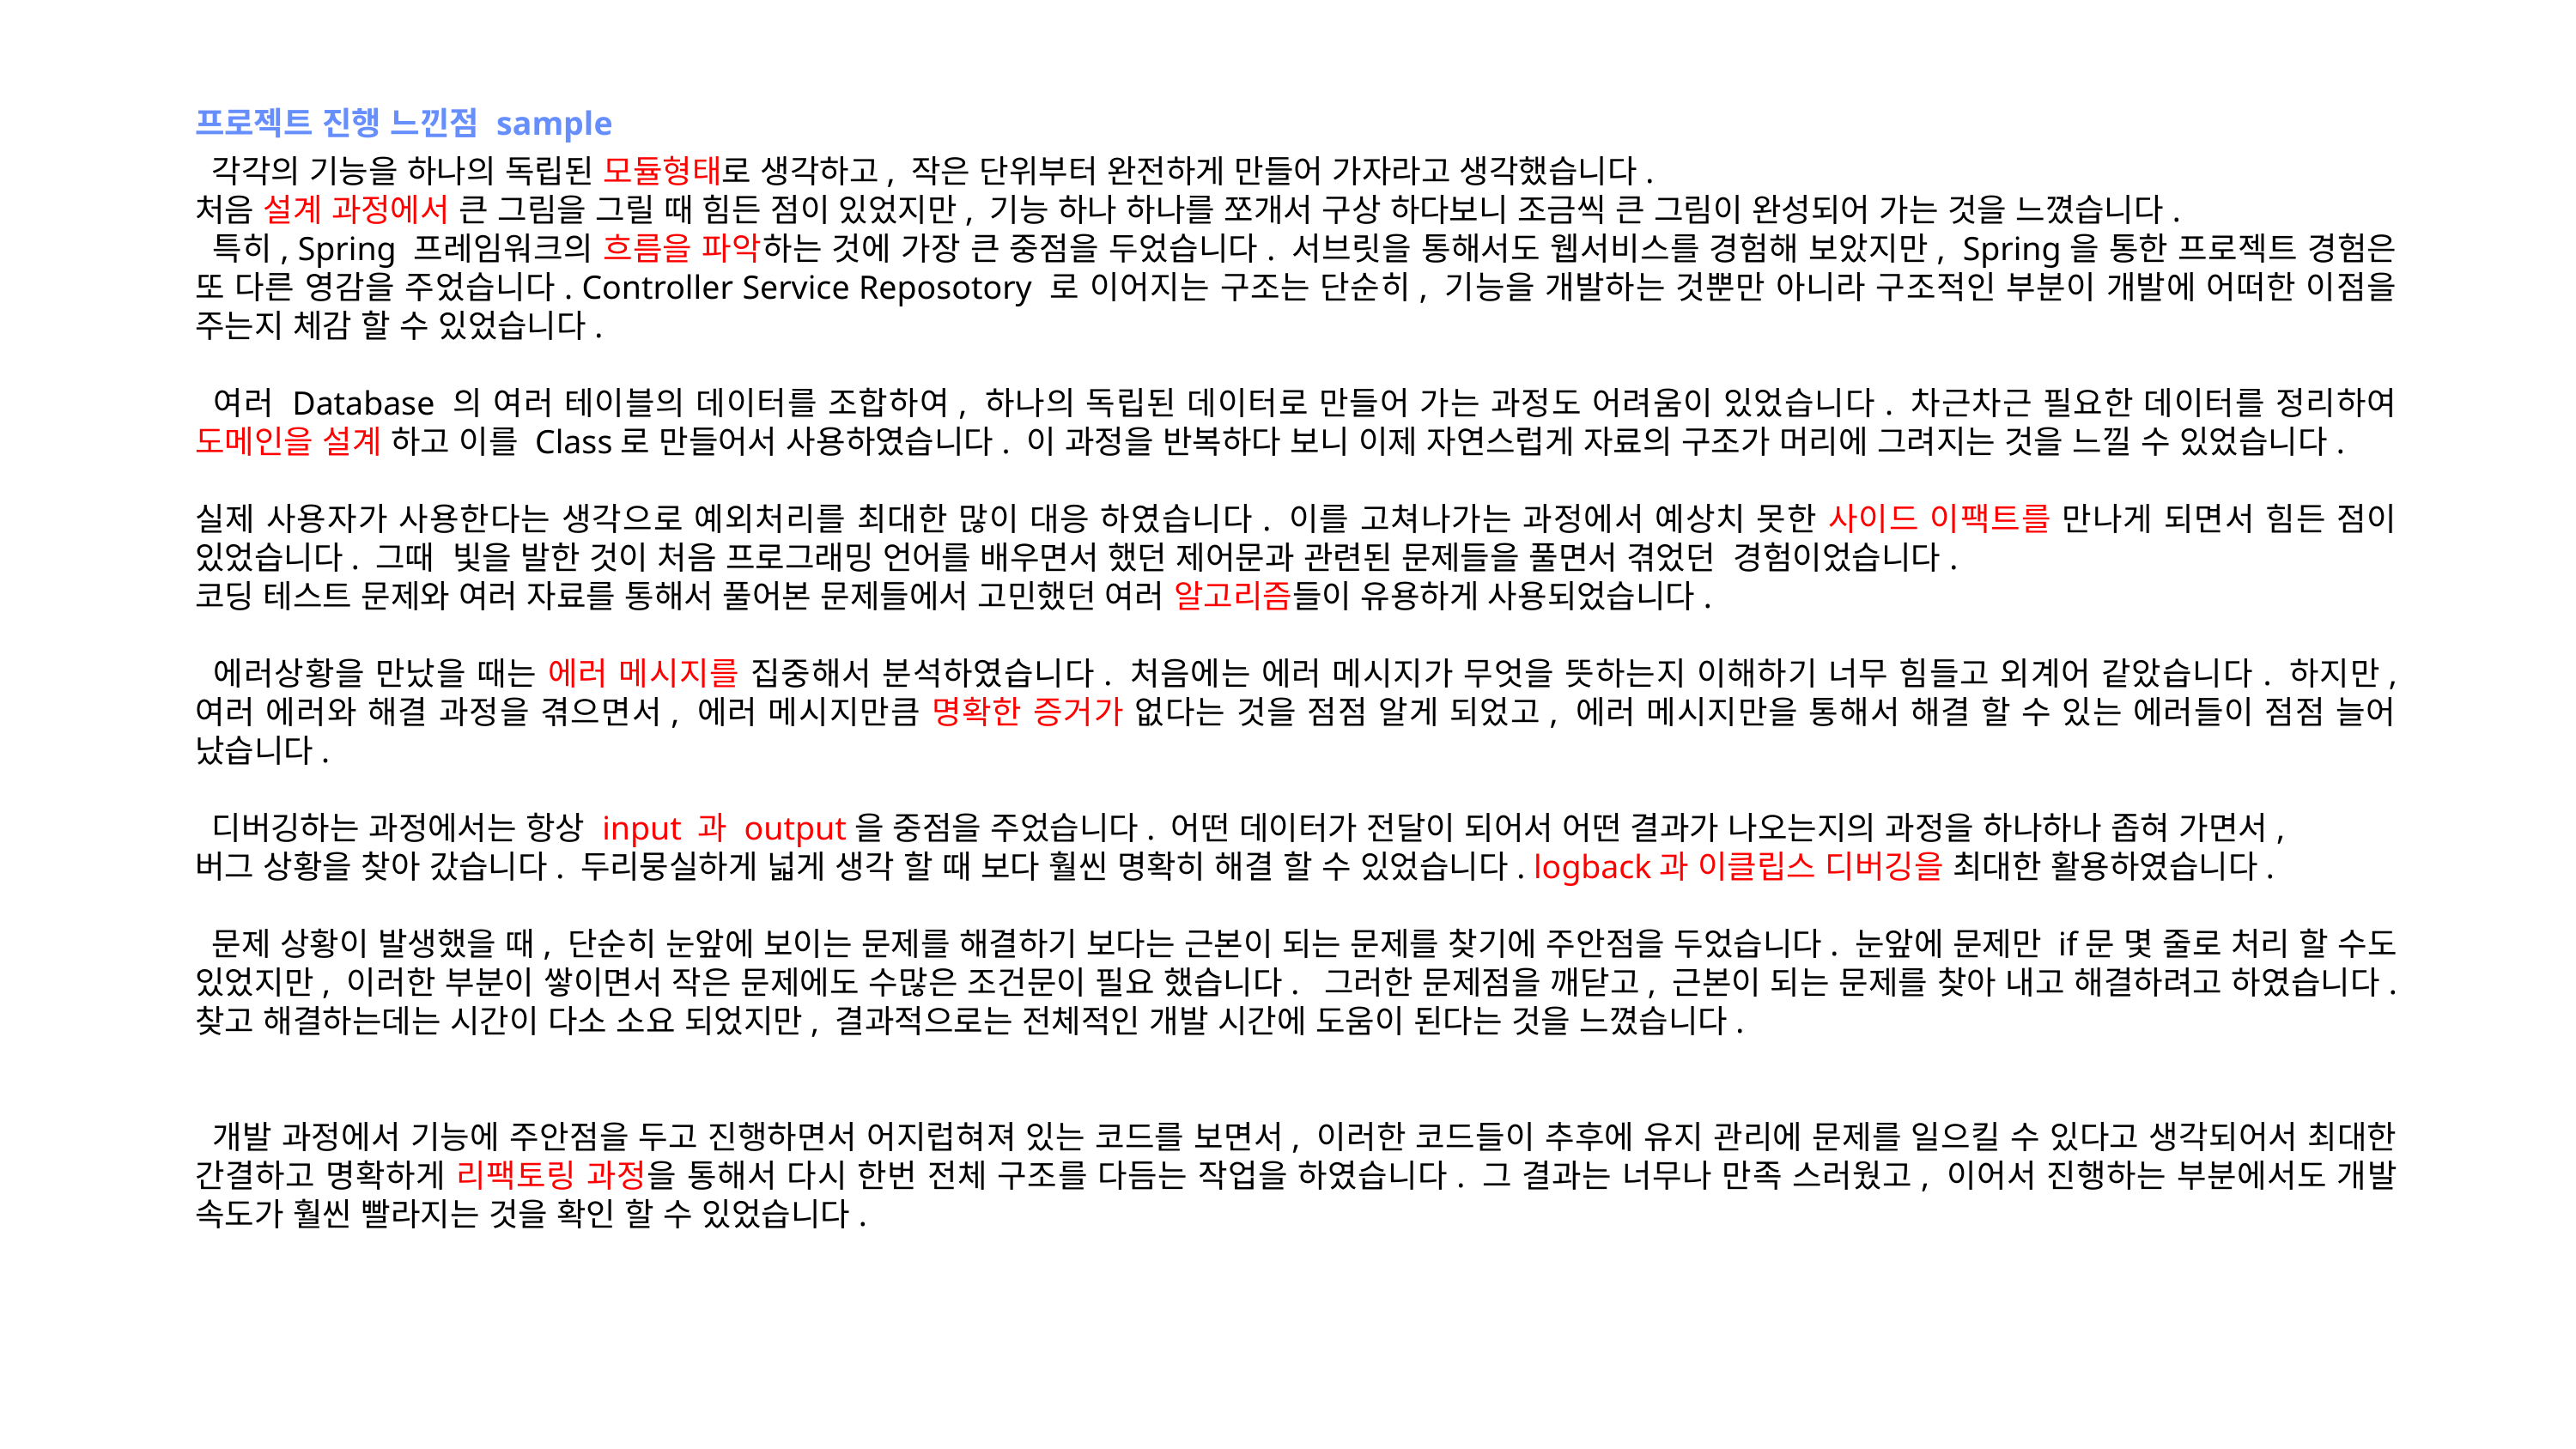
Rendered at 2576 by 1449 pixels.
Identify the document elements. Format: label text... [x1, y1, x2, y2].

text_box 각각의 기능을 하나의 독립된 모듈형태로 생각하고, 작은 단위부터 완전하게 만들어 가자라고 생각했습니다. 처음 설계 과정에서 큰 그림을 그릴 때 힘든 점이 있었지만, 기능 하나 하나를 쪼개서 구상 하다보니 조금씩 큰 그림이 완성되어 가는 것을 느꼈습니다. 특히, Spring 프레임워크의 흐름을 파악하는 것에 가장 큰 중점을 두었습니다. 서브릿을 통해서도 웹서비스를 경험해 보았지만, Spring을 통한 프로젝트 경험은 또 다른 영감을 주었습니다. Controller Service Reposotory 로 이어지는 구조는 단순히, 기능을 개발하는 것뿐만 아니라 구조적인 부분이 개발에 어떠한 이점을 주는지 체감 할 수 있었습니다. 여러 Database 의 여러 테이블의 데이터를 조합하여, 하나의 독립된 데이터로 만들어 가는 과정도 어려움이 있었습니다. 차근차근 필요한 데이터를 정리하여 도메인을 설계 하고 이를 Class로 만들어서 사용하였습니다. 이 과정을 반복하다 보니 이제 자연스럽게 자료의 구조가 머리에 그려지는 것을 느낄 수 있었습니다. 실제 사용자가 사용한다는 생각으로 예외처리를 최대한 많이 대응 하였습니다. 이를 고쳐나가는 과정에서 예상치 못한 사이드 이팩트를 만나게 되면서 힘든 점이 있었습니다. 그때 빛을 발한 것이 처음 프로그래밍 언어를 배우면서 했던 제어문과 관련된 문제들을 풀면서 겪었던 경험이었습니다. 코딩 테스트 문제와 여러 자료를 통해서 풀어본 문제들에서 고민했던 여러 알고리즘들이 유용하게 사용되었습니다. 에러상황을 만났을 때는 에러 메시지를 집중해서 분석하였습니다. 처음에는 에러 메시지가 무엇을 뜻하는지 이해하기 너무 힘들고 외계어 같았습니다. 하지만, 여러 에러와 해결 과정을 겪으면서, 에러 메시지만큼 명확한 증거가 없다는 것을 점점 알게 되었고, 에러 메시지만을 통해서 해결 할 수 있는 에러들이 점점 늘어 났습니다. 디버깅하는 과정에서는 항상 input 과 output을 중점을 주었습니다. 어떤 데이터가 전달이 되어서 어떤 결과가 나오는지의 과정을 하나하나 좁혀 가면서, 버그 상황을 찾아 갔습니다. 두리뭉실하게 넓게 생각 할 때 보다 훨씬 명확히 해결 할 수 있었습니다. logback과 이클립스 디버깅을 최대한 활용하였습니다. 문제 상황이 발생했을 때, 단순히 눈앞에 보이는 문제를 해결하기 보다는 근본이 되는 문제를 찾기에 주안점을 두었습니다. 눈앞에 문제만 if문 몇 줄로 처리 할 수도 있었지만, 이러한 부분이 쌓이면서 작은 문제에도 수많은 조건문이 필요 했습니다. 그러한 문제점을 깨닫고, 근본이 되는 문제를 찾아 내고 해결하려고 하였습니다. 찾고 해결하는데는 시간이 다소 소요 되었지만, 결과적으로는 전체적인 개발 시간에 도움이 된다는 것을 느꼈습니다. 개발 과정에서 기능에 주안점을 두고 진행하면서 어지럽혀져 있는 코드를 보면서, 이러한 코드들이 추후에 유지 관리에 문제를 일으킬 수 있다고 생각되어서 최대한 간결하고 명확하게 리팩토링 과정을 통해서 다시 한번 전체 구조를 다듬는 작업을 하였습니다. 그 결과는 너무나 만족 스러웠고, 이어서 진행하는 부분에서도 개발 속도가 훨씬 빨라지는 것을 확인 할 수 있었습니다. [182, 144, 2410, 1368]
text_box 프로젝트 진행 느낀점 sample [182, 96, 704, 144]
